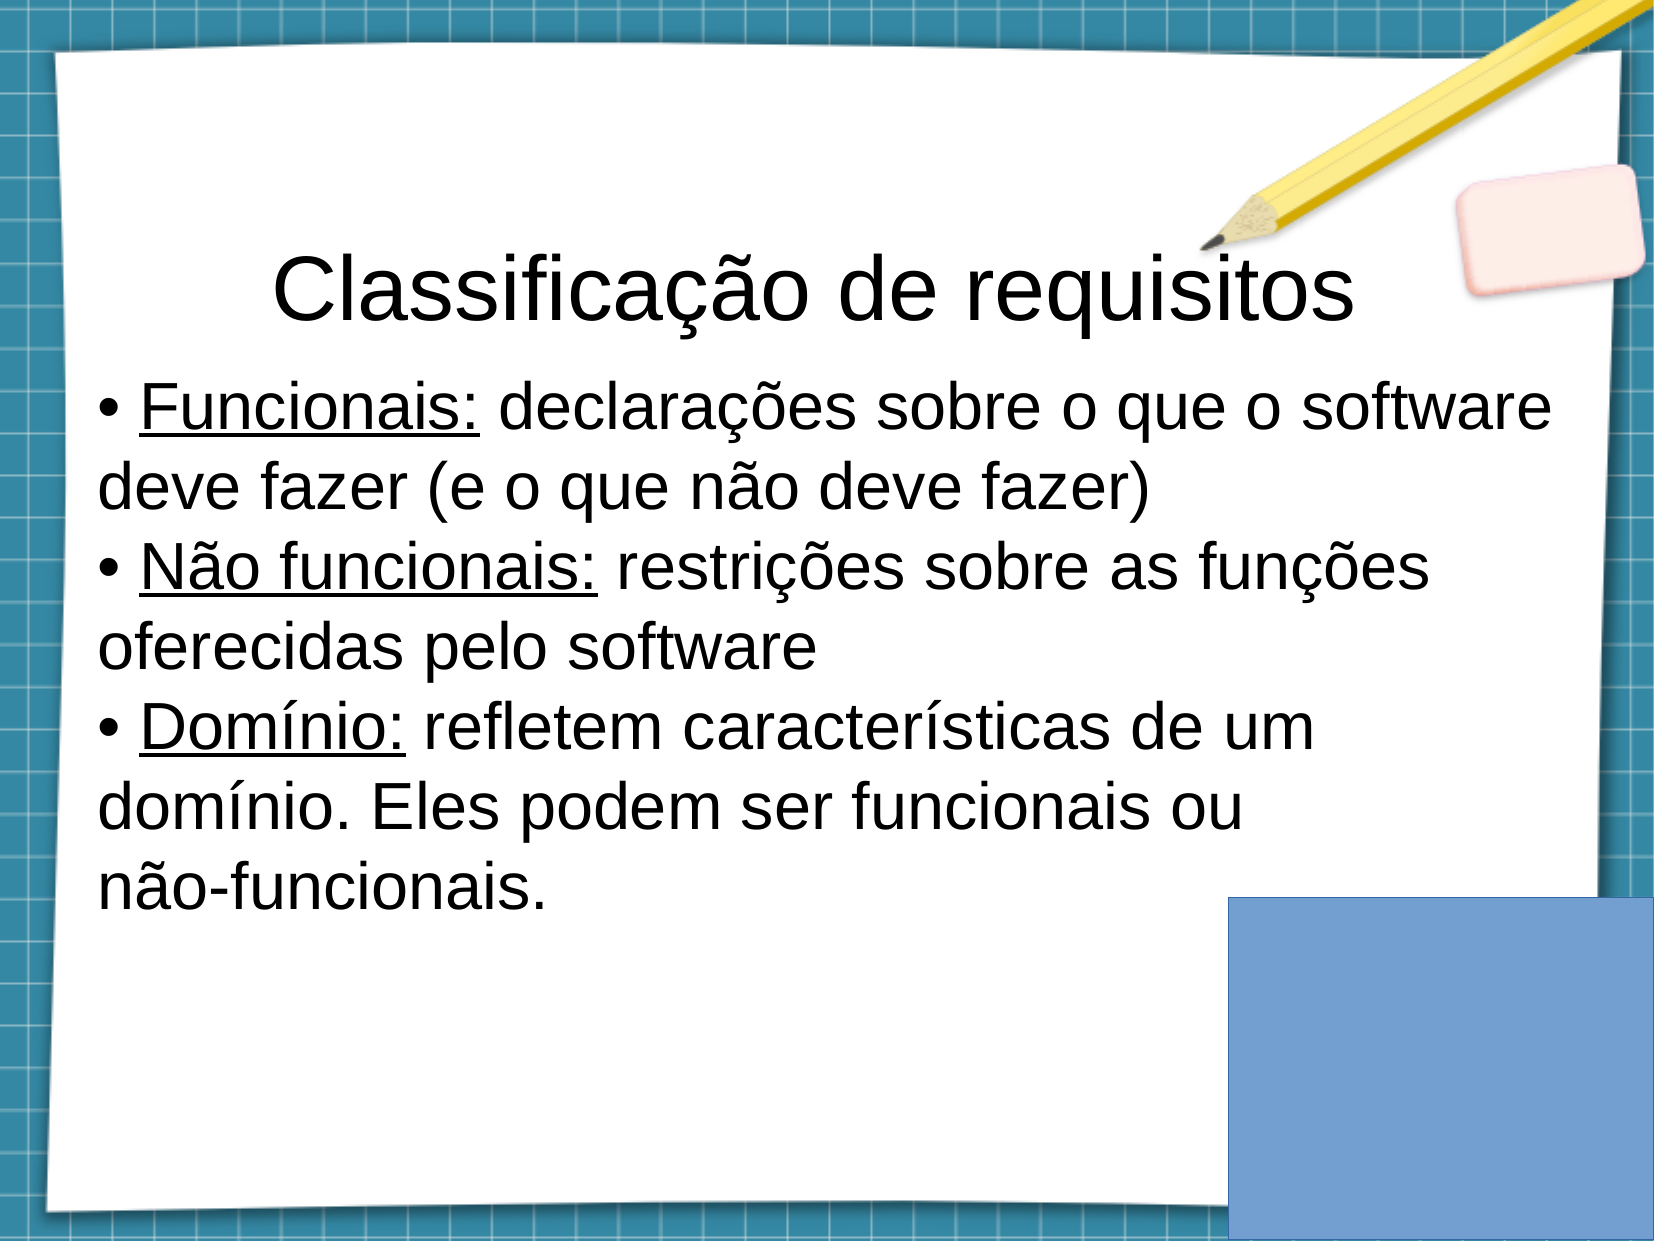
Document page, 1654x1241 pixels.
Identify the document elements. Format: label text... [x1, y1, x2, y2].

picture [0, 0, 1654, 1241]
text_box Classificação de requisitos [70, 141, 1559, 425]
text_box • Funcionais: declarações sobre o que o software deve fazer (e o que não deve fazer) • Não funcionais: restrições sobre as funções oferecidas pelo software • Domínio: refletem características de um domínio. Eles podem ser funcionais ou não-funcionais. [82, 355, 1583, 969]
